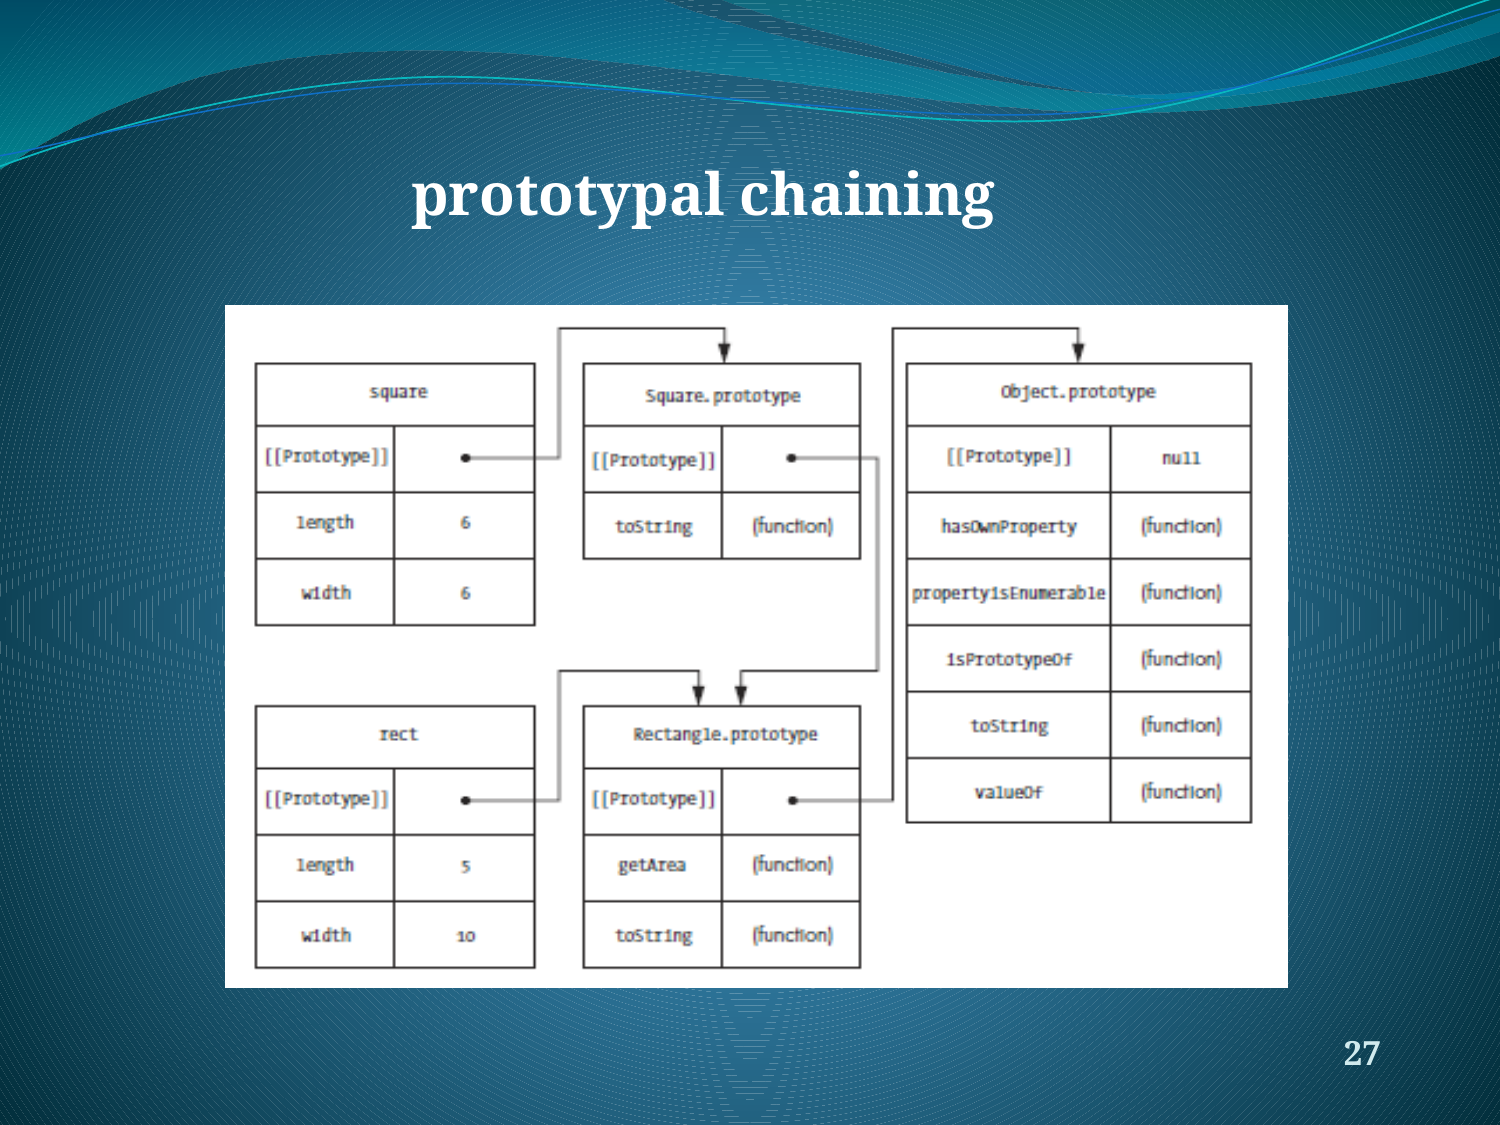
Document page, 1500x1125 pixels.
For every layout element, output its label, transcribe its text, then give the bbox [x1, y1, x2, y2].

title [112, 87, 1388, 200]
picture [224, 305, 1288, 988]
text_box prototypal chaining [396, 149, 1011, 235]
slide_number 27 [1299, 1017, 1425, 1078]
